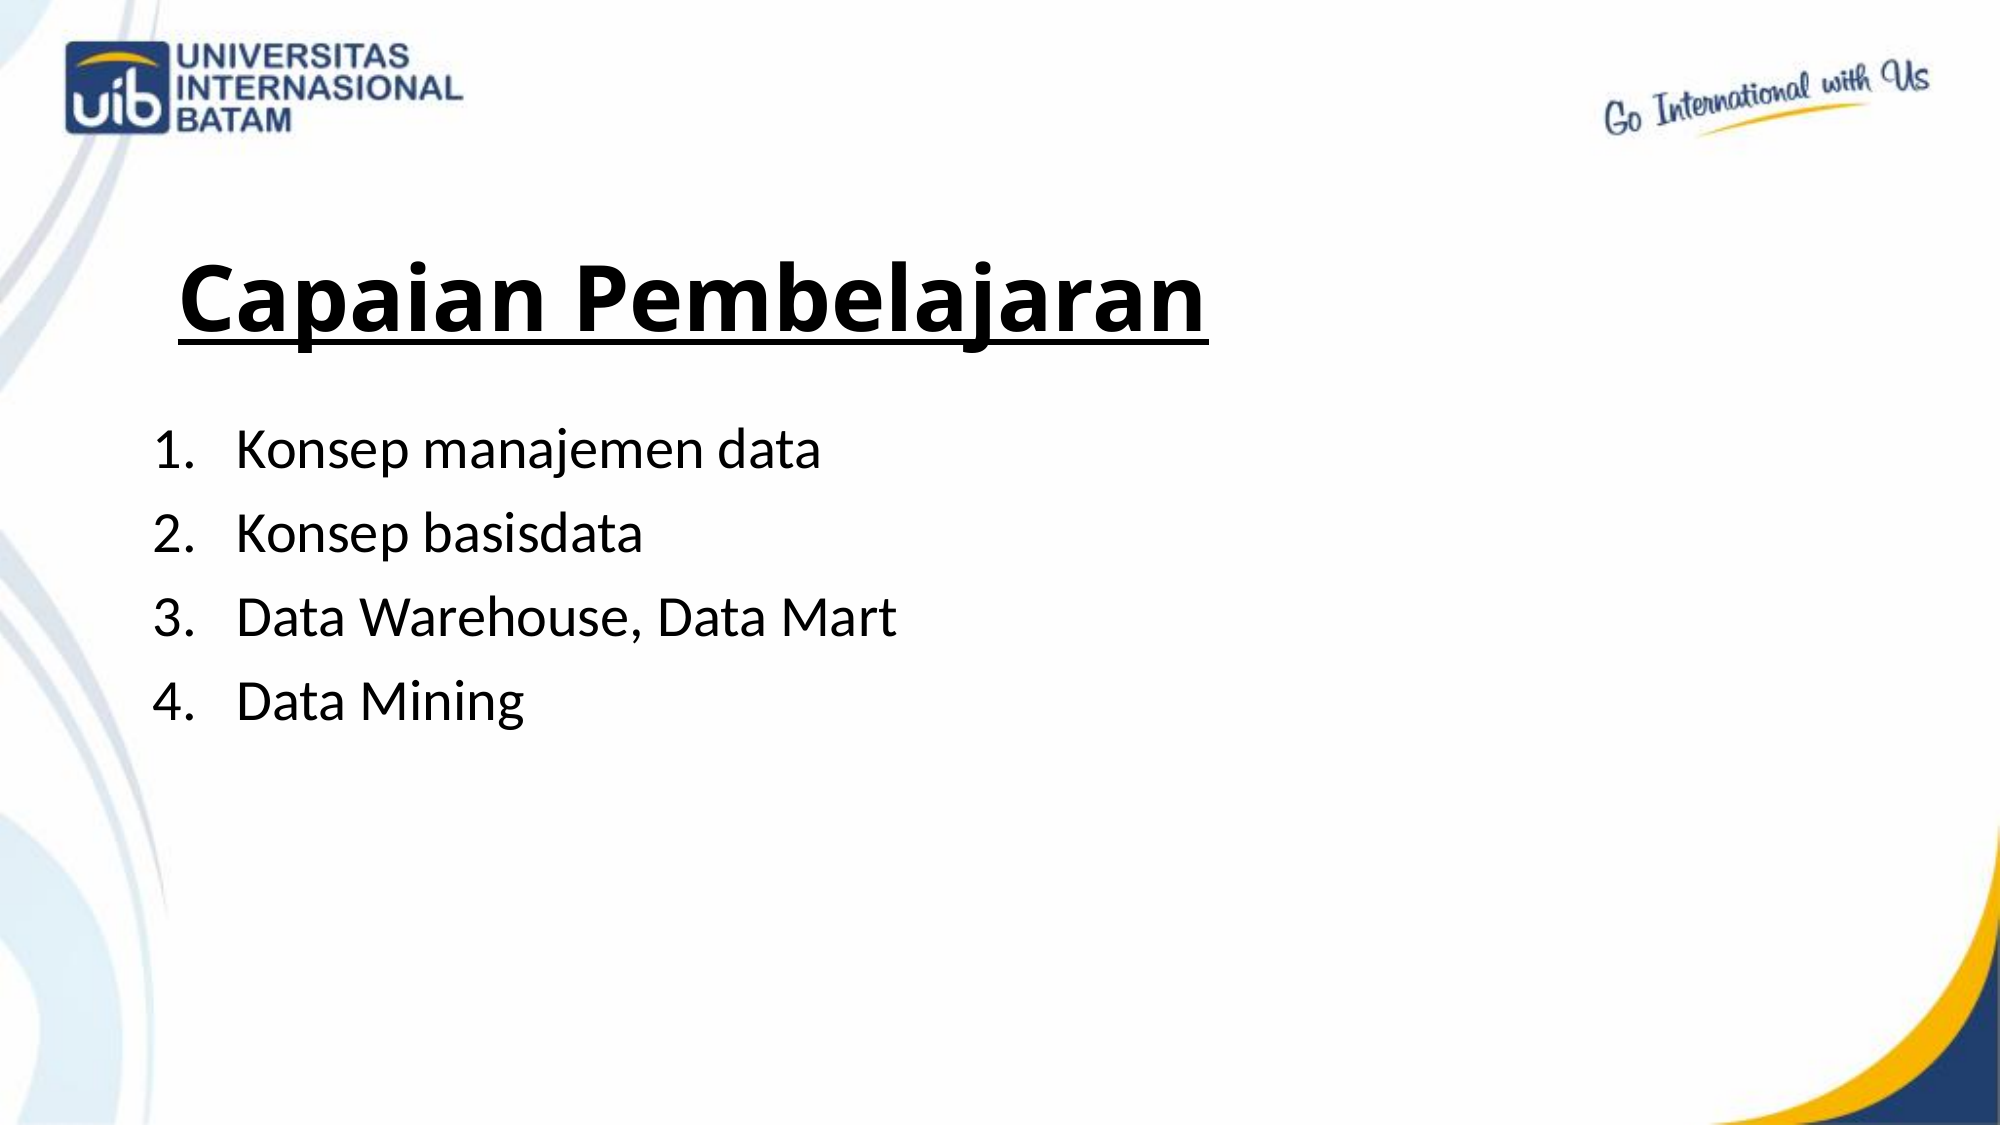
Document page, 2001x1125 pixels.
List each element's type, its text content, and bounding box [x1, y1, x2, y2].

list Konsep manajemen data Konsep basisdata Data Warehouse, Data Mart Data Mining [137, 411, 1863, 1059]
picture [0, 0, 2000, 1125]
text_box Capaian Pembelajaran [162, 193, 1888, 411]
